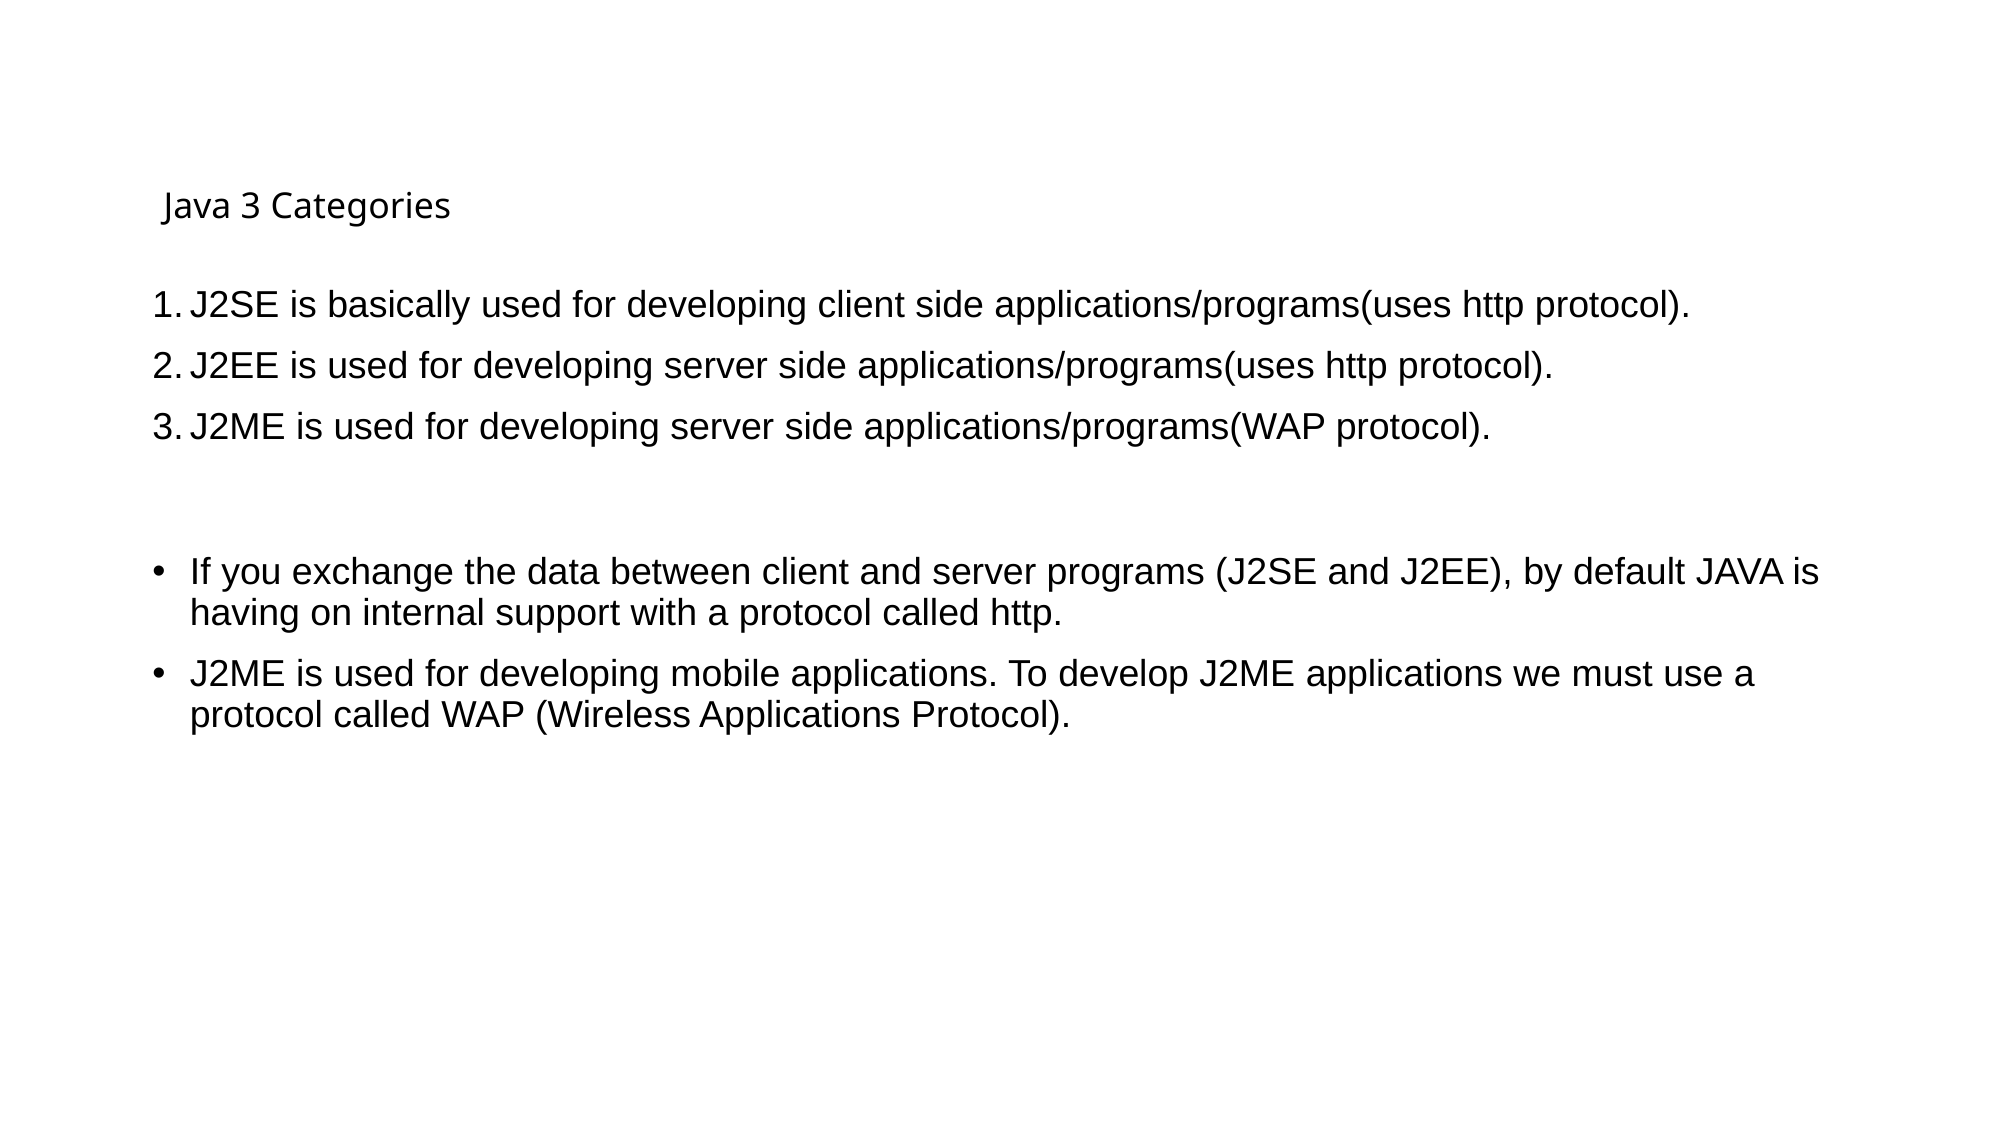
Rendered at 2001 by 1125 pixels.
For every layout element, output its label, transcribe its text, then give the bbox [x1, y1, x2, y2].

title Java 3 Categories [148, 180, 1863, 277]
list J2SE is basically used for developing client side applications/programs(uses http protocol). J2EE is used for developing server side applications/programs(uses http protocol). J2ME is used for developing server side applications/programs(WAP protocol). If you exchange the data between client and server programs (J2SE and J2EE), by default JAVA is having on internal support with a protocol called http. J2ME is used for developing mobile applications. To develop J2ME applications we must use a protocol called WAP (Wireless Applications Protocol). [137, 277, 1863, 1083]
